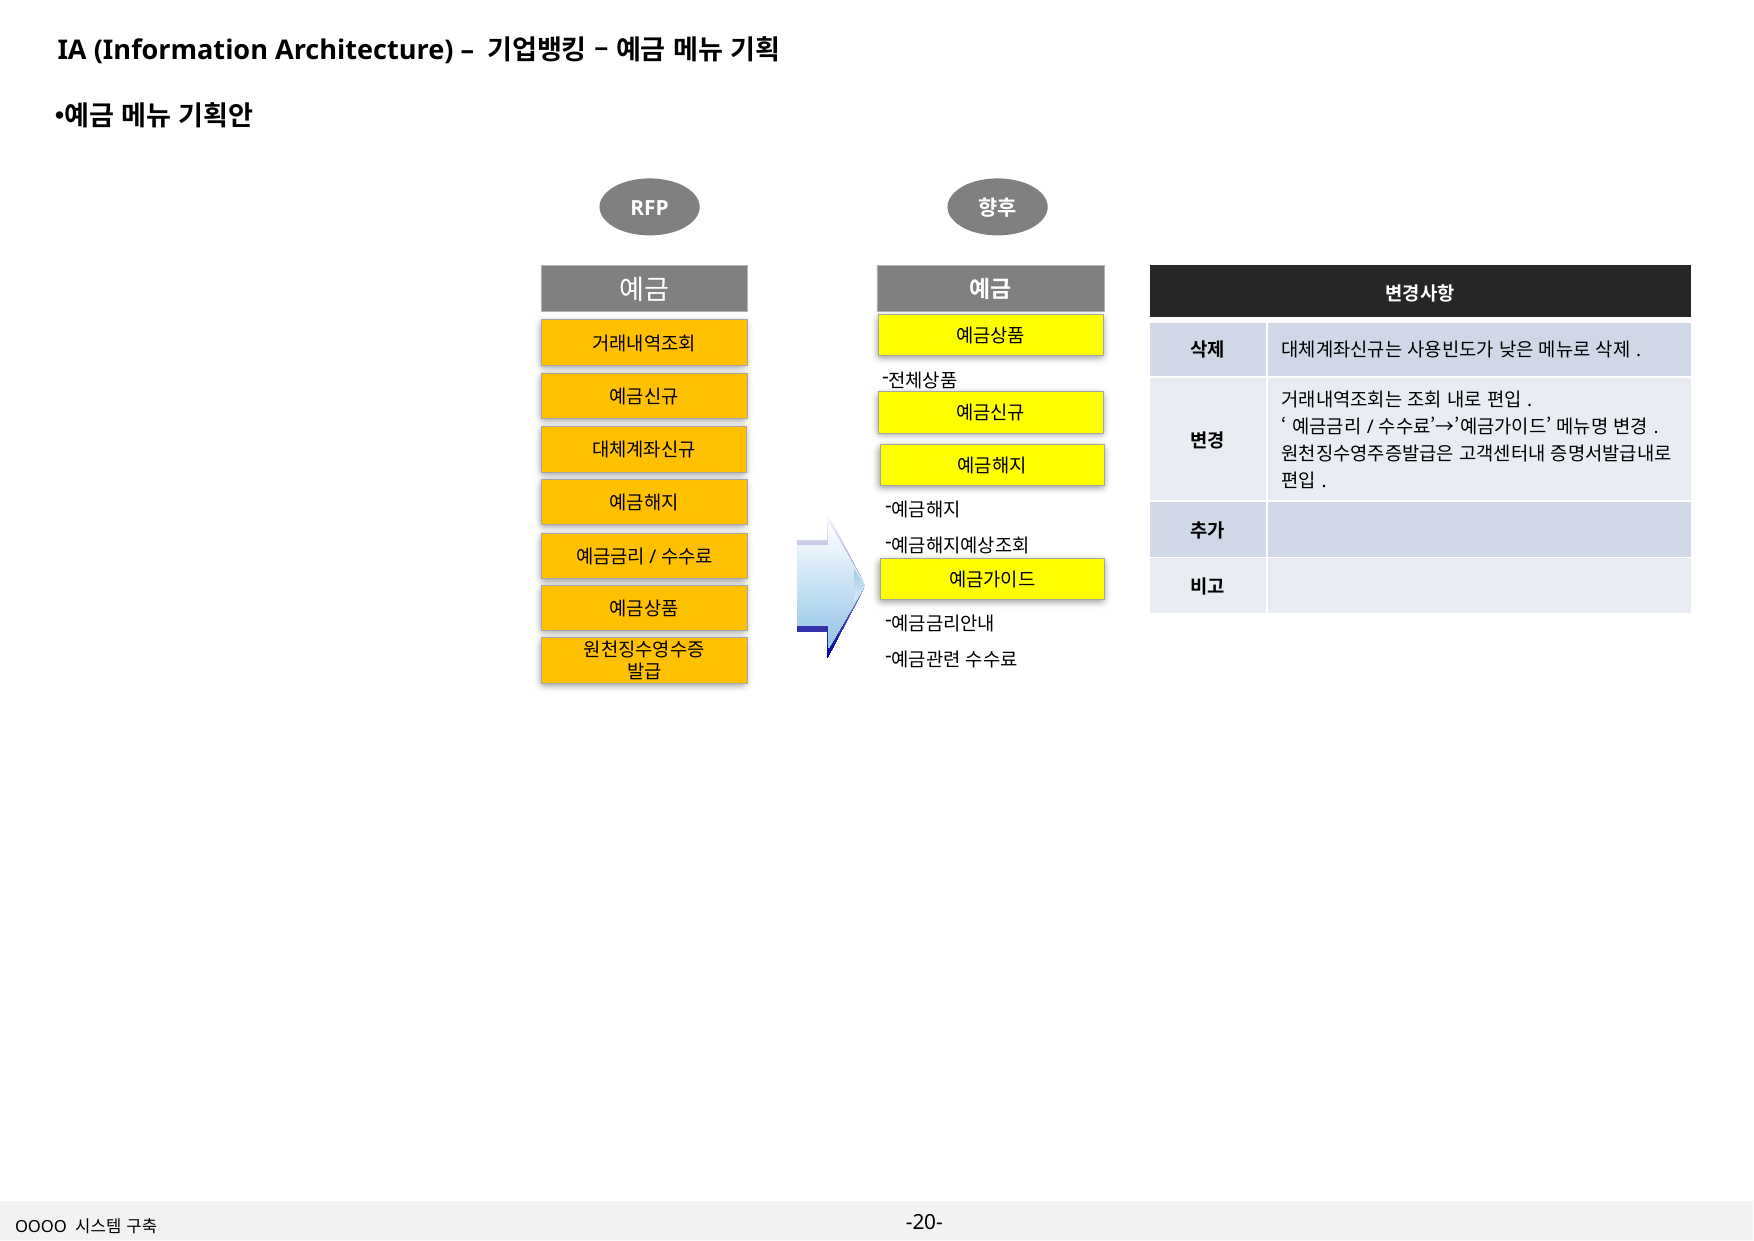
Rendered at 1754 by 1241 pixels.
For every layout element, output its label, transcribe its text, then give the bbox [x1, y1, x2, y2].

table_header 예금해지 [883, 489, 1099, 525]
text_box 예금가이드 [908, 557, 1105, 600]
text_box 예금금리/수수료 [541, 532, 748, 579]
table_header 변경사항 [1150, 265, 1691, 317]
table_header 전체상품 [879, 365, 1096, 389]
table_cell 삭제 [1150, 323, 1266, 376]
text_box IA (Information Architecture) – 기업뱅킹 – 예금 메뉴 기획 [41, 23, 1045, 74]
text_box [758, 551, 903, 621]
text_box 대체계좌신규 [541, 426, 747, 473]
table_cell 거래내역조회는 조회 내로 편입. ‘예금금리/수수료’→’예금가이드’ 메뉴명 변경. 원천징수영주증발급은 고객센터내 증명서발급내로 편입. [1268, 378, 1691, 500]
text_box 원천징수영수증 발급 [541, 637, 748, 684]
text_box 예금 [876, 265, 1105, 312]
text_box 예금신규 [878, 391, 1104, 434]
text_box 예금해지 [541, 478, 748, 525]
text_box 향후 [947, 178, 1048, 236]
text_box 예금해지 [879, 443, 1105, 486]
table_header 예금금리안내 [883, 603, 1099, 639]
text_box 예금 메뉴 기획안 [38, 90, 1043, 140]
table_cell [1268, 558, 1691, 613]
text_box 예금신규 [541, 373, 748, 419]
text_box RFP [599, 178, 700, 236]
table_cell 예금관련 수수료 [883, 639, 1099, 675]
text_box 거래내역조회 [541, 319, 748, 366]
table_cell [1268, 502, 1691, 557]
table_cell 예금해지예상조회 [883, 525, 1099, 555]
table_cell 비고 [1150, 558, 1266, 613]
table_cell 추가 [1150, 502, 1266, 557]
text_box 예금상품 [878, 313, 1104, 356]
table_cell 변경 [1150, 378, 1266, 500]
text_box 예금상품 [541, 585, 748, 631]
table_cell 대체계좌신규는 사용빈도가 낮은 메뉴로 삭제. [1268, 323, 1691, 376]
text_box 예금 [541, 265, 747, 312]
